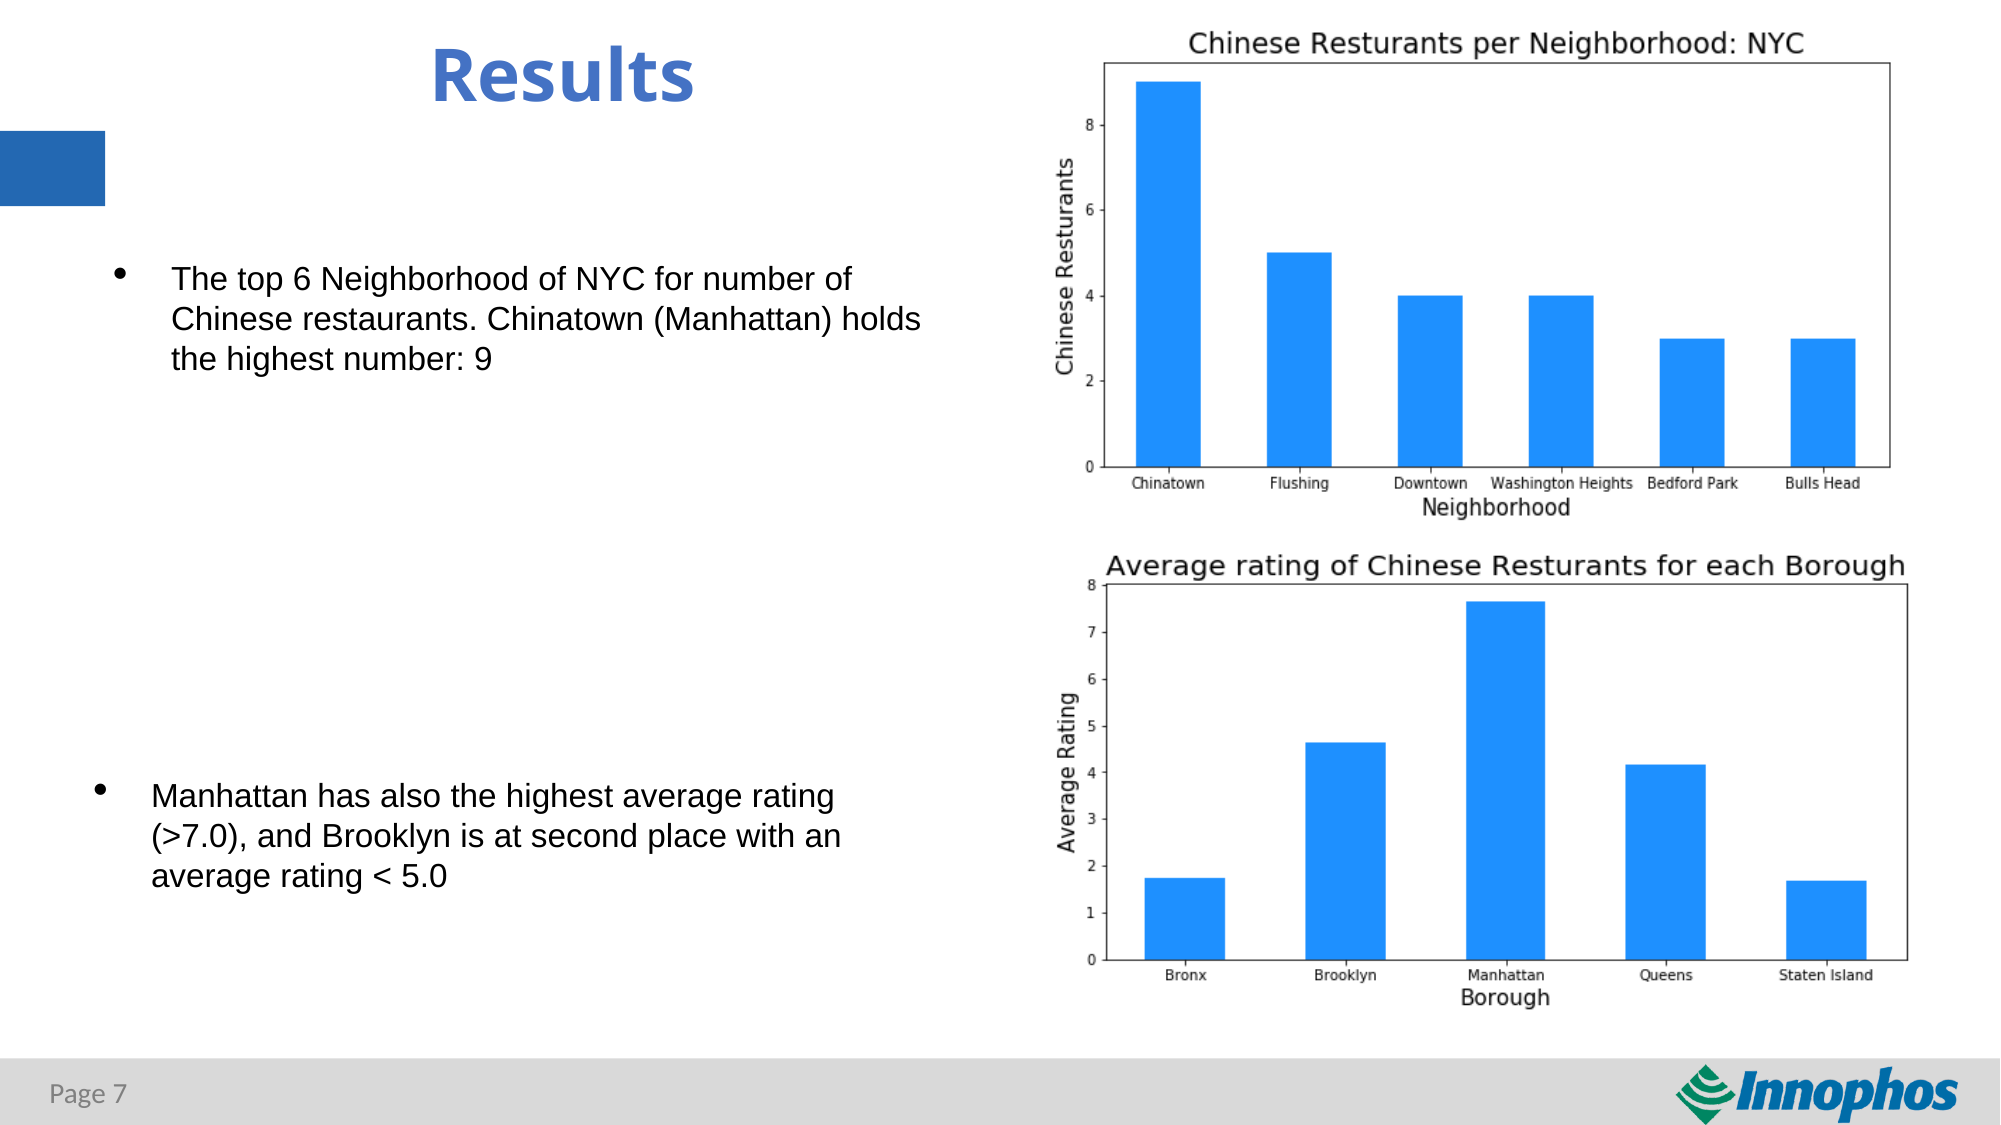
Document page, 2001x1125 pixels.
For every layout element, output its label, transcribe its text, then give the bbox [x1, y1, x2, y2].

picture [1675, 1064, 1959, 1125]
text_box Manhattan has also the highest average rating (>7.0), and Brooklyn is at second place with an average rating < 5.0 [79, 766, 957, 902]
title Results [199, 21, 927, 135]
picture [1024, 15, 1950, 1033]
text_box The top 6 Neighborhood of NYC for number of Chinese restaurants. Chinatown (Manhattan) holds the highest number: 9 [99, 249, 957, 385]
